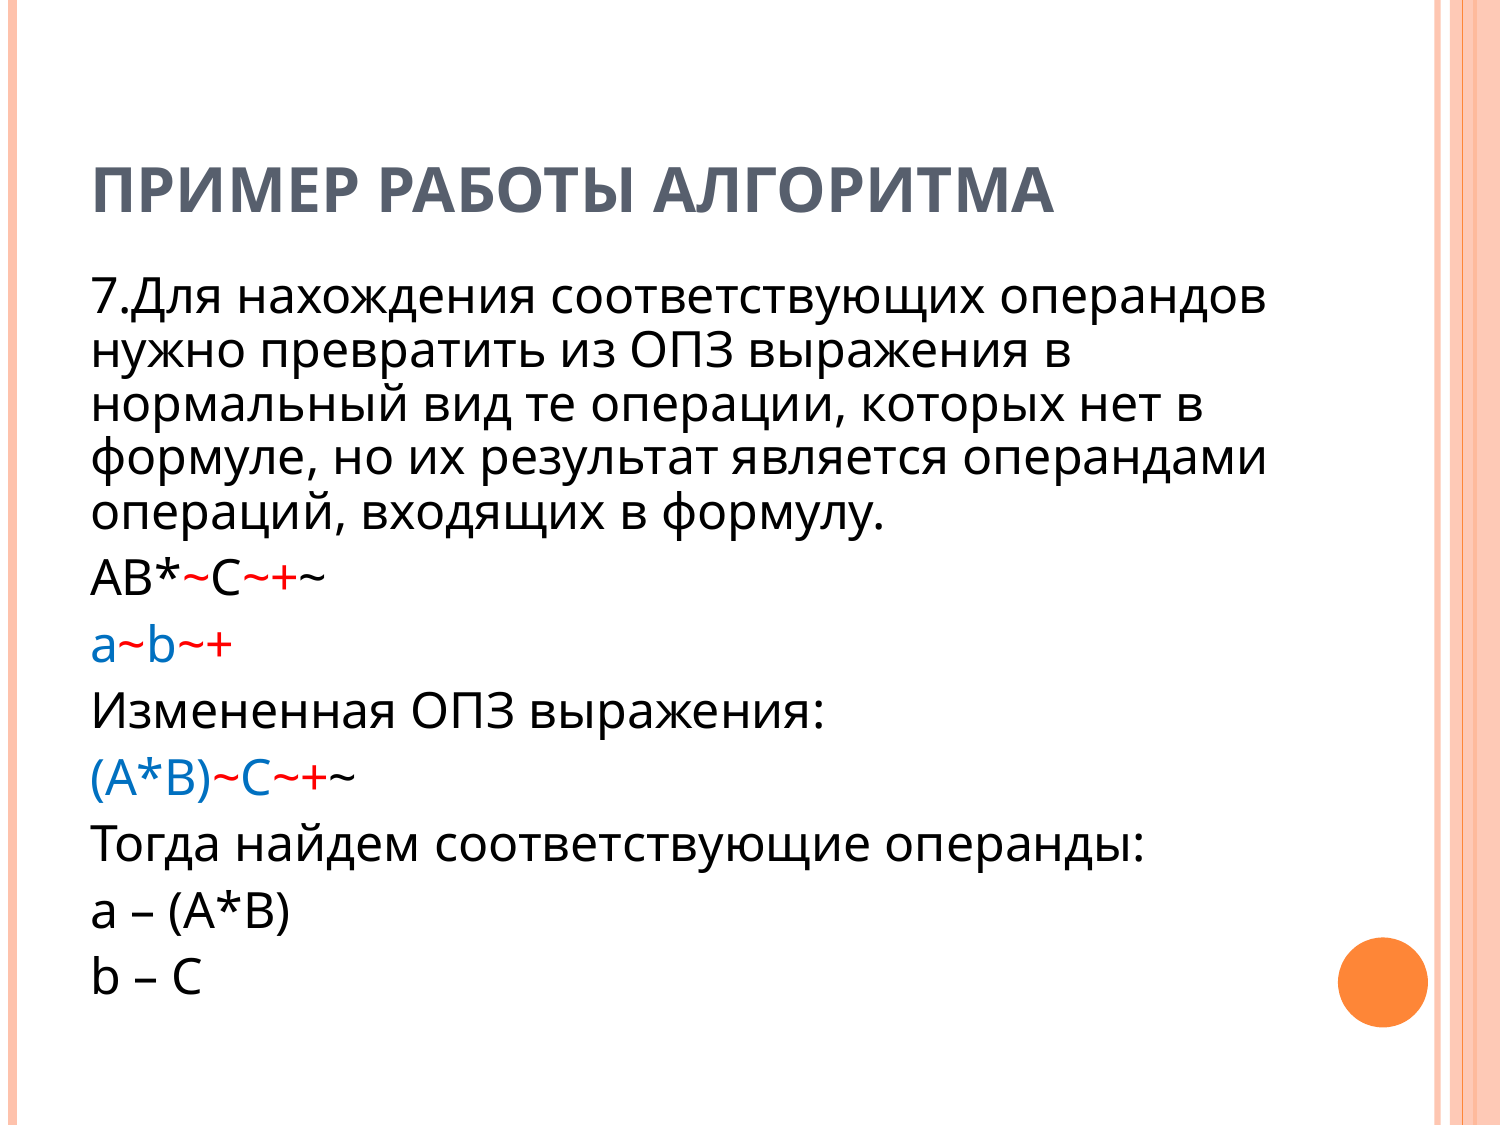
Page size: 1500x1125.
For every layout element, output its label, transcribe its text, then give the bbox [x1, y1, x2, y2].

list 7.Для нахождения соответствующих операндов нужно превратить из ОПЗ выражения в нормальный вид те операции, которых нет в формуле, но их результат является операндами операций, входящих в формулу. AB*~C~+~ a~b~+ Измененная ОПЗ выражения: (A*B)~C~+~ Тогда найдем соответствующие операнды: a – (A*B) b – C [75, 262, 1300, 1062]
title Пример работы алгоритма [75, 45, 1300, 233]
